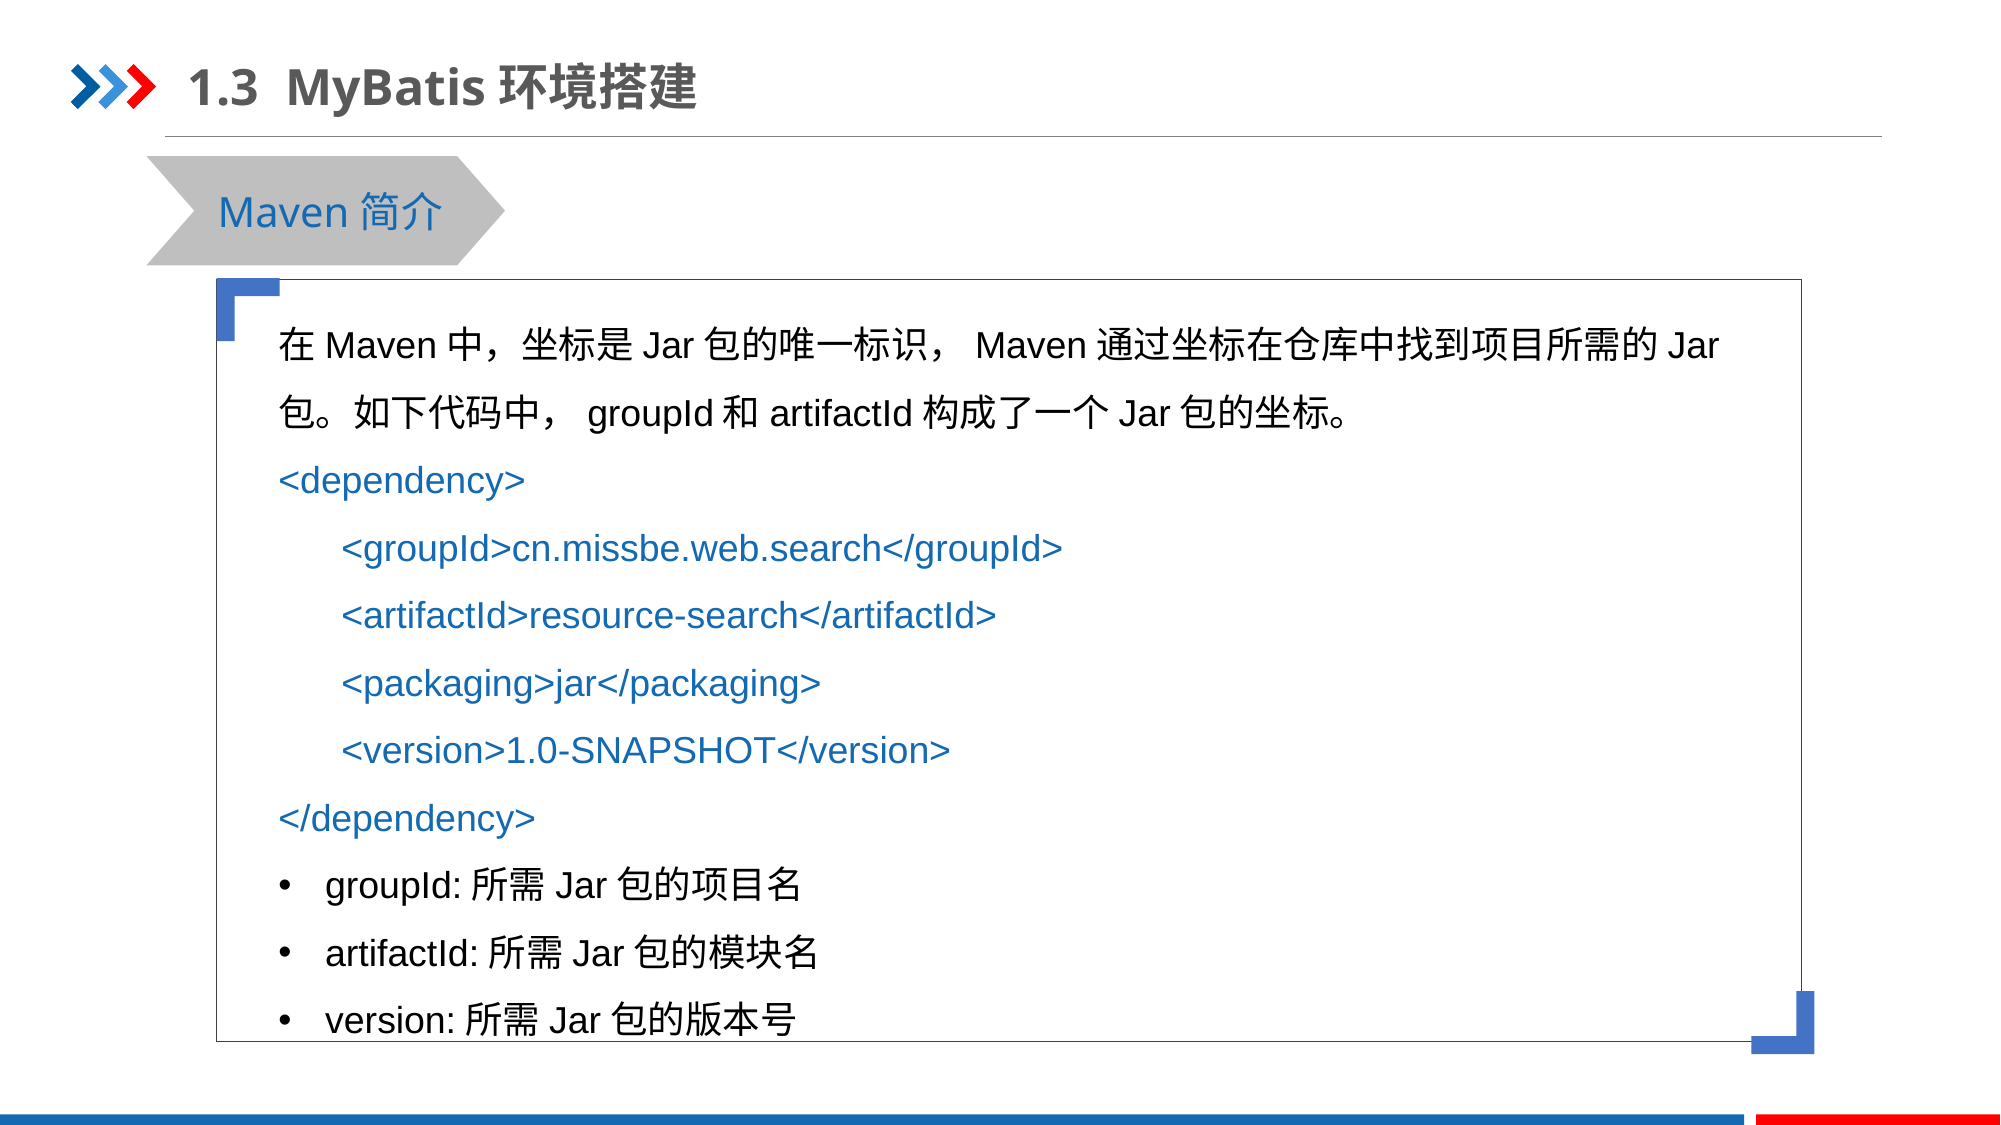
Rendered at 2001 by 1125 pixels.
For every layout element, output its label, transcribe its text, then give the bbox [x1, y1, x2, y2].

text_box [216, 278, 1802, 1043]
text_box [216, 277, 281, 342]
text_box 1.3 MyBatis环境搭建 [187, 43, 850, 127]
text_box [146, 213, 477, 266]
text_box Maven简介 [192, 177, 534, 243]
text_box [1750, 990, 1815, 1055]
text_box [146, 156, 476, 209]
